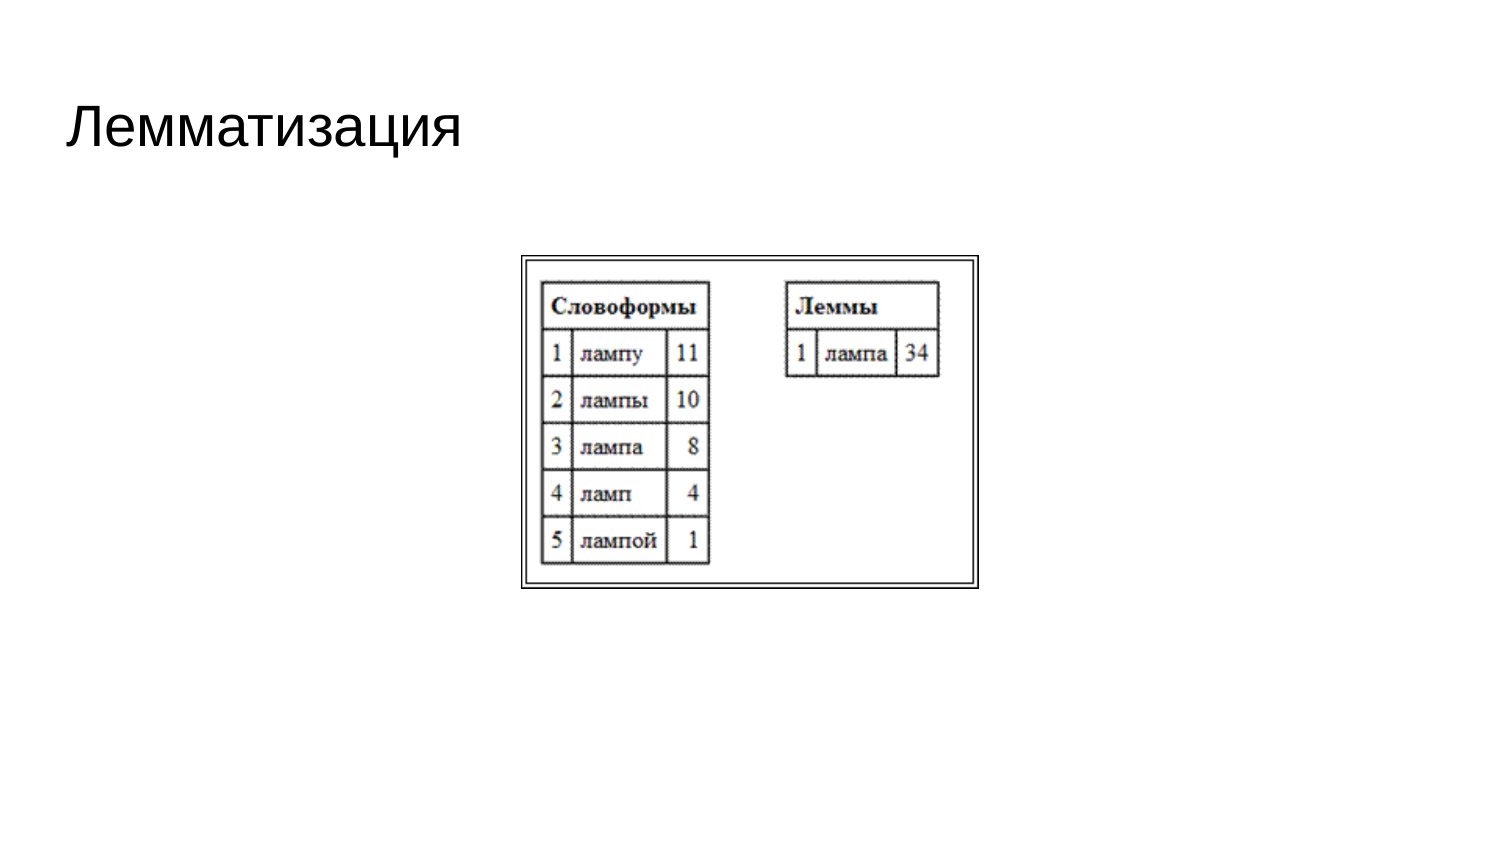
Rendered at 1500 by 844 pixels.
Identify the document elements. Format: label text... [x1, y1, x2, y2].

title Лемматизация [51, 72, 1449, 167]
picture [520, 255, 980, 589]
